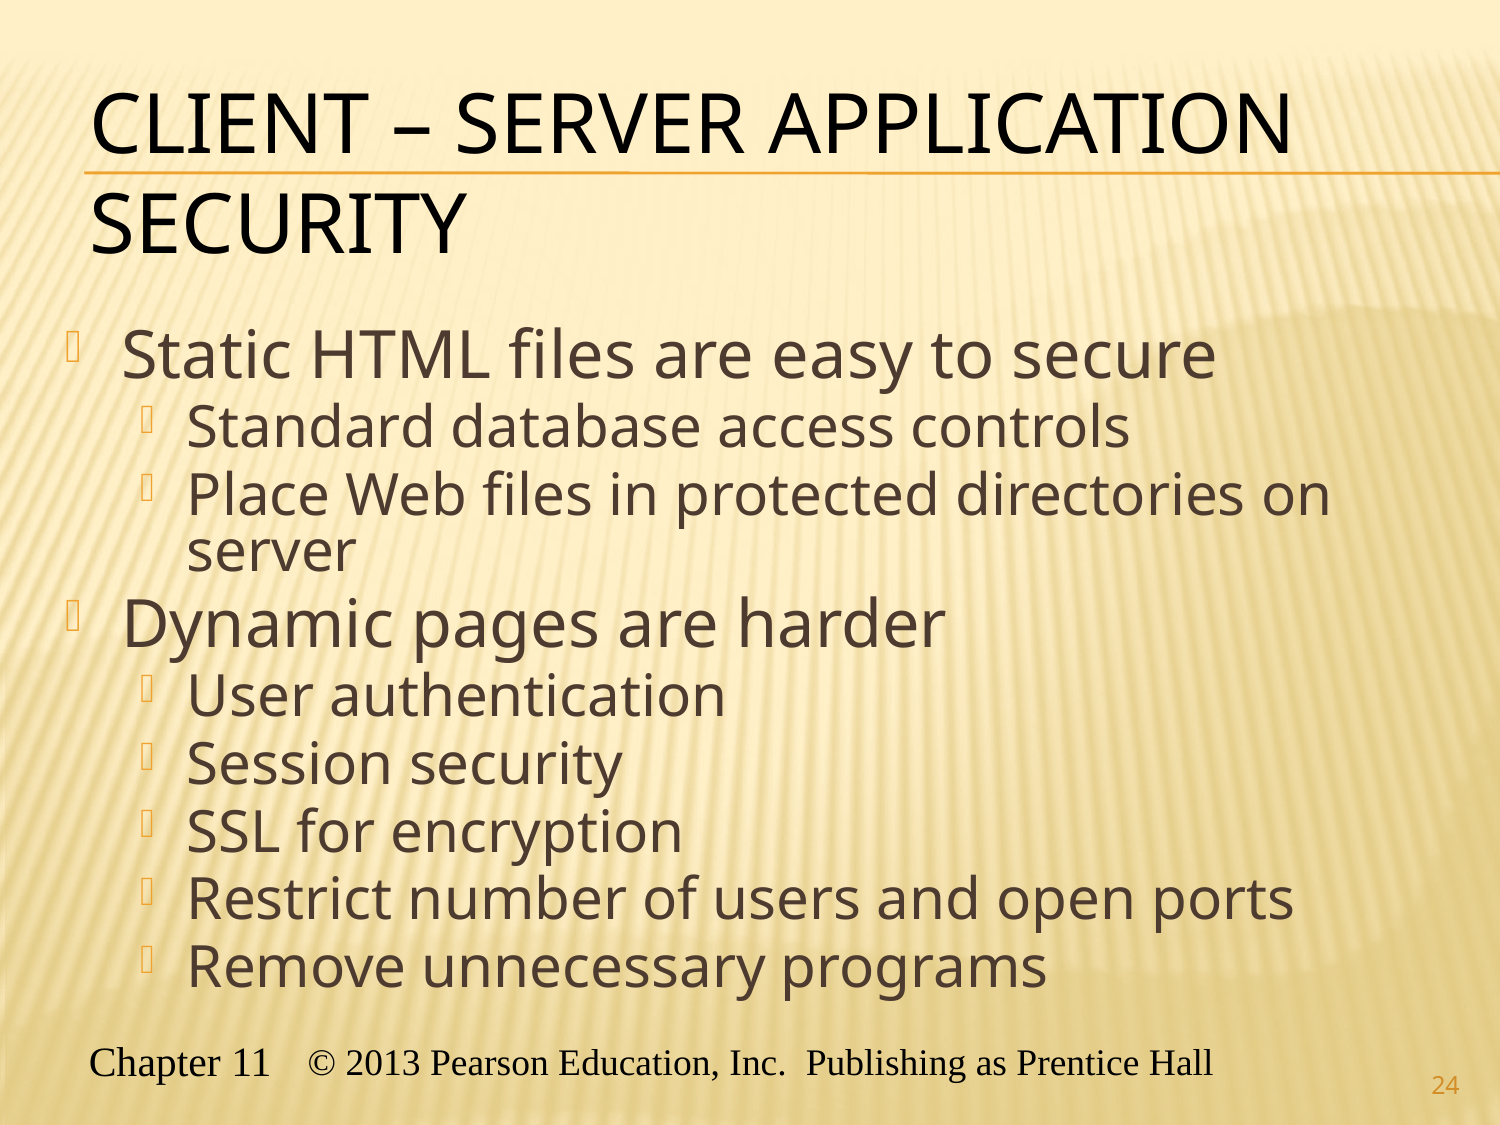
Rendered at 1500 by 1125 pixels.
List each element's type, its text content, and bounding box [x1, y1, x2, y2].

list Static HTML files are easy to secure Standard database access controls Place Web files in protected directories on server Dynamic pages are harder User authentication Session security SSL for encryption Restrict number of users and open ports Remove unnecessary programs [49, 319, 1476, 951]
slide_number 24 [1350, 1061, 1475, 1103]
title Client – Server Application security [75, 62, 1400, 200]
